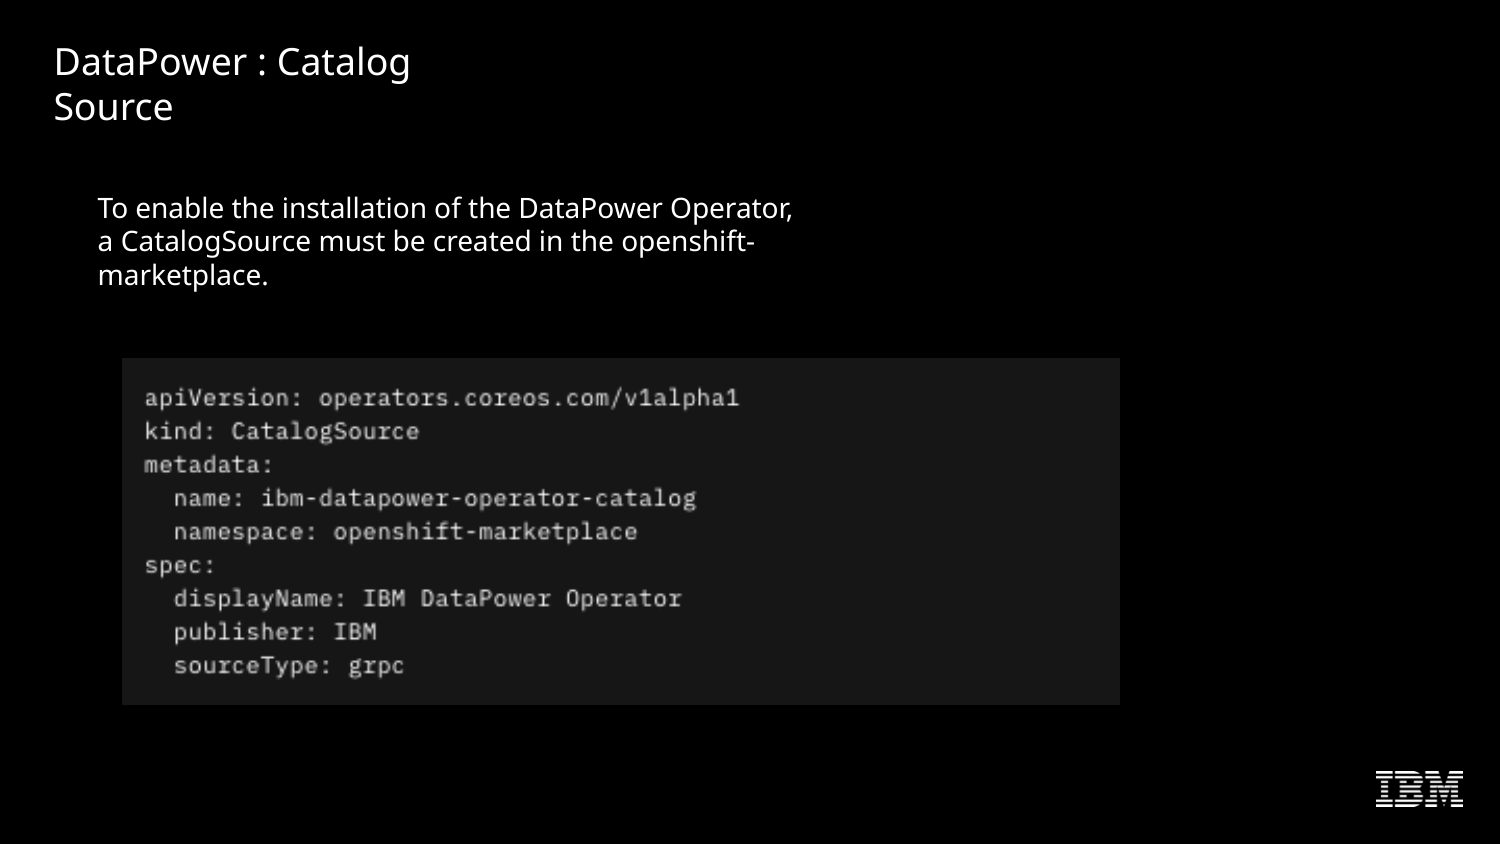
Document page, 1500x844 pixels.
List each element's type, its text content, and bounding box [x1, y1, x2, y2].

picture [121, 358, 1121, 705]
text_box To enable the installation of the DataPower Operator, a CatalogSource must be created in the openshift-marketplace. [83, 182, 833, 299]
text_box DataPower : Catalog Source [38, 30, 542, 136]
picture [1376, 771, 1463, 807]
